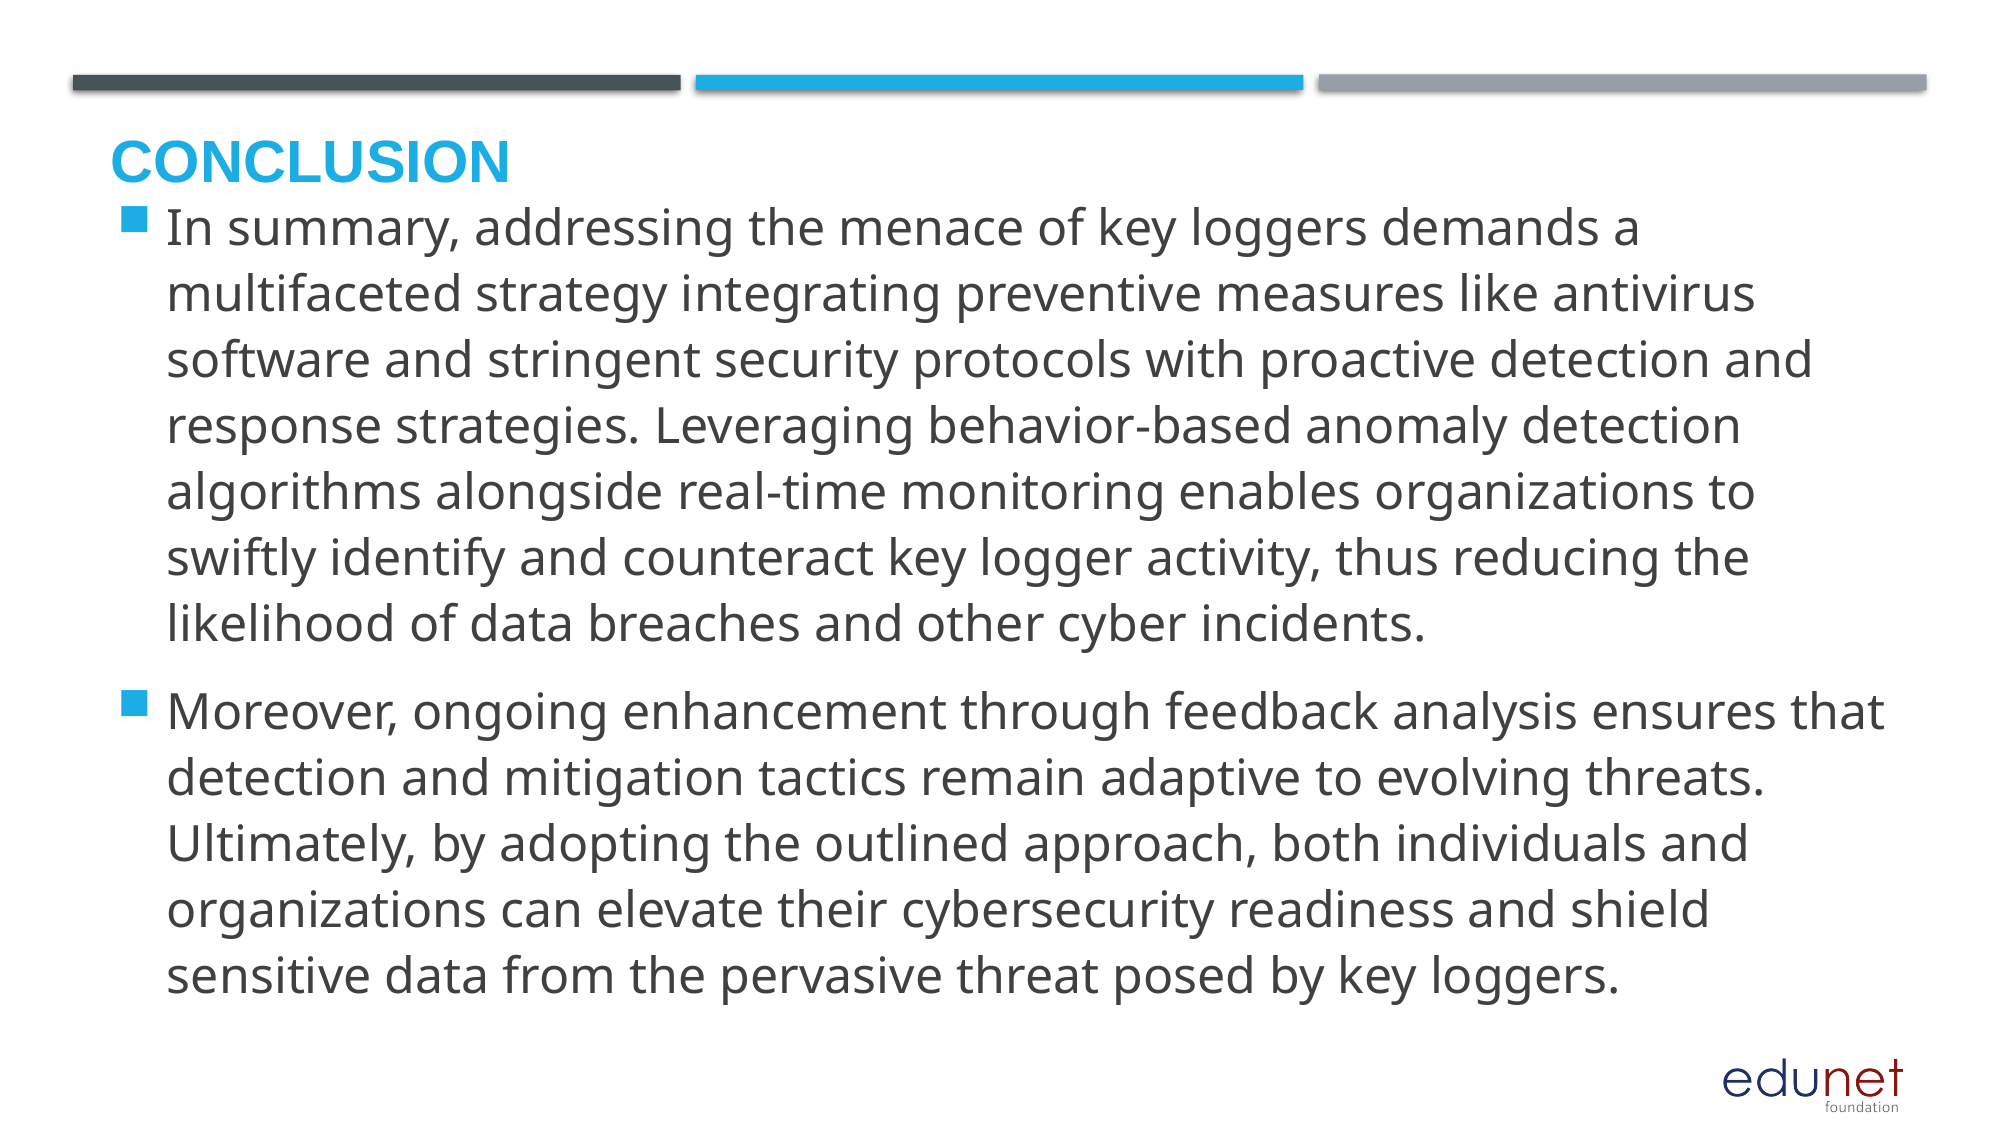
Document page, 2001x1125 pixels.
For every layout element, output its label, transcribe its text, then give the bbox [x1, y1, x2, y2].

picture [1719, 1056, 1905, 1116]
title Conclusion [95, 115, 1905, 203]
list In summary, addressing the menace of key loggers demands a multifaceted strategy integrating preventive measures like antivirus software and stringent security protocols with proactive detection and response strategies. Leveraging behavior-based anomaly detection algorithms alongside real-time monitoring enables organizations to swiftly identify and counteract key logger activity, thus reducing the likelihood of data breaches and other cyber incidents. Moreover, ongoing enhancement through feedback analysis ensures that detection and mitigation tactics remain adaptive to evolving threats. Ultimately, by adopting the outlined approach, both individuals and organizations can elevate their cybersecurity readiness and shield sensitive data from the pervasive threat posed by key loggers. [101, 257, 1911, 1024]
